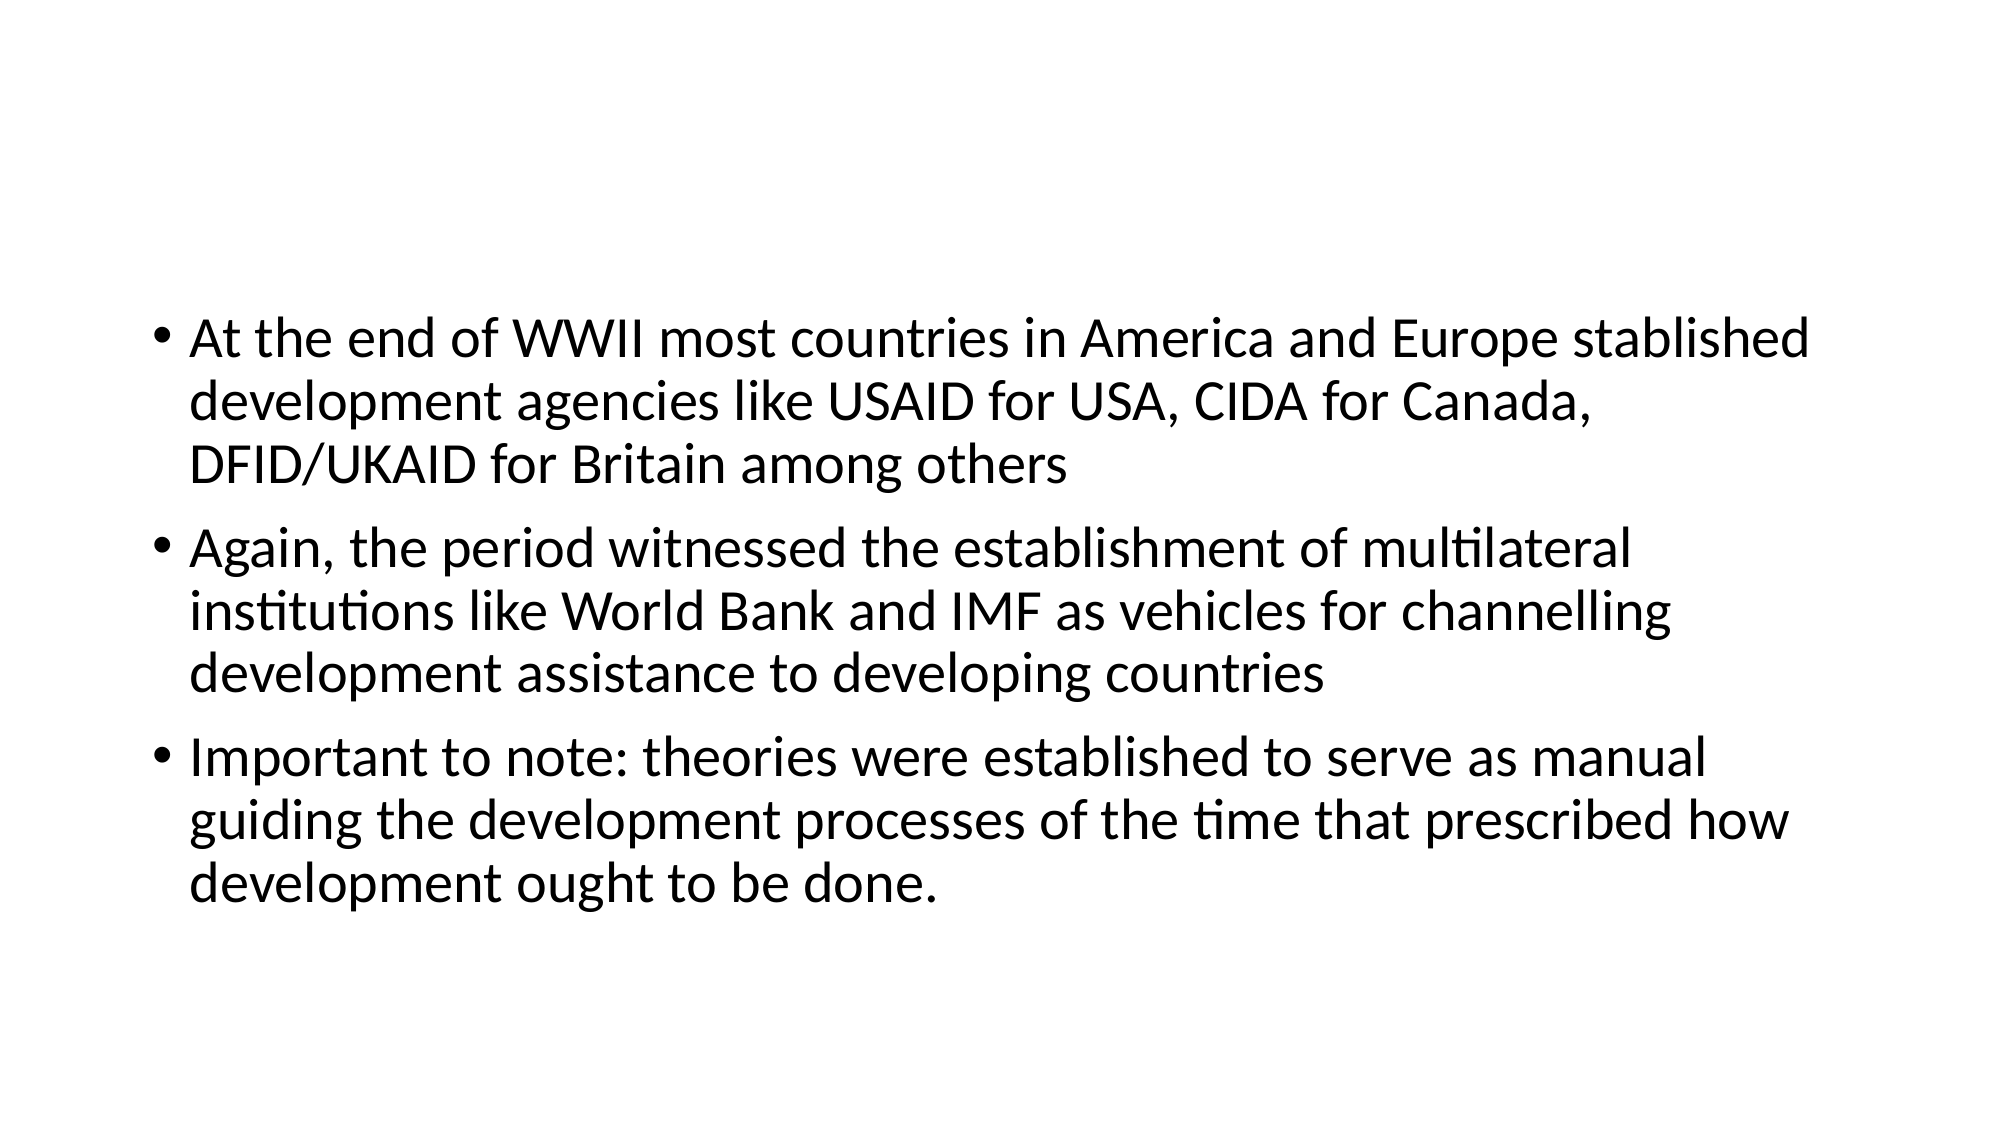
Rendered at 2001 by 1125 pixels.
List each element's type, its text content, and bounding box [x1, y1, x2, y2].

list At the end of WWII most countries in America and Europe stablished development agencies like USAID for USA, CIDA for Canada, DFID/UKAID for Britain among others Again, the period witnessed the establishment of multilateral institutions like World Bank and IMF as vehicles for channelling development assistance to developing countries Important to note: theories were established to serve as manual guiding the development processes of the time that prescribed how development ought to be done. [137, 299, 1863, 1014]
